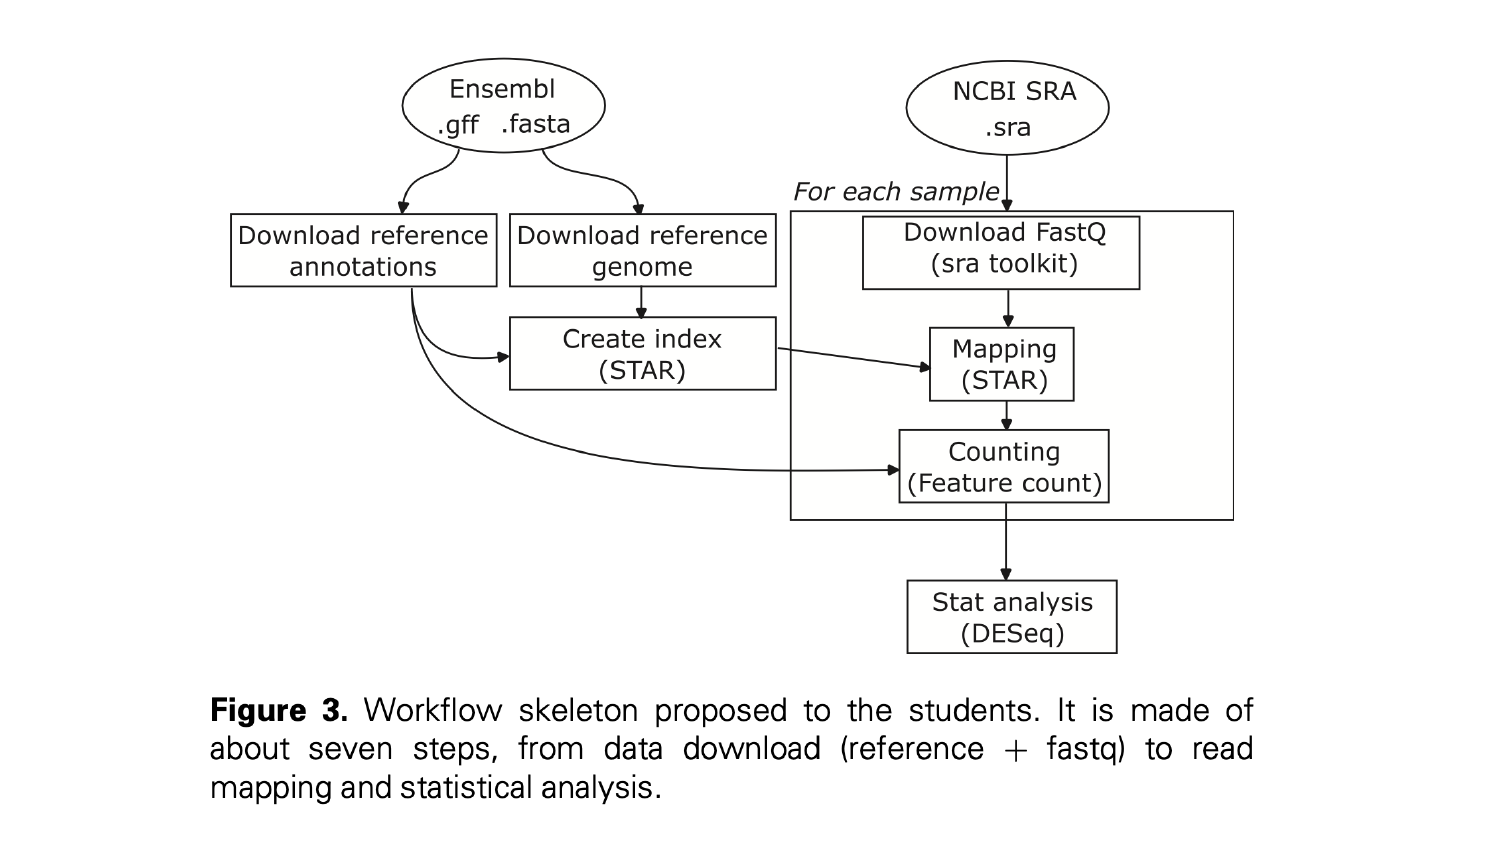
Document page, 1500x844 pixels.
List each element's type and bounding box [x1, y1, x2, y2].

picture [200, 24, 1300, 819]
